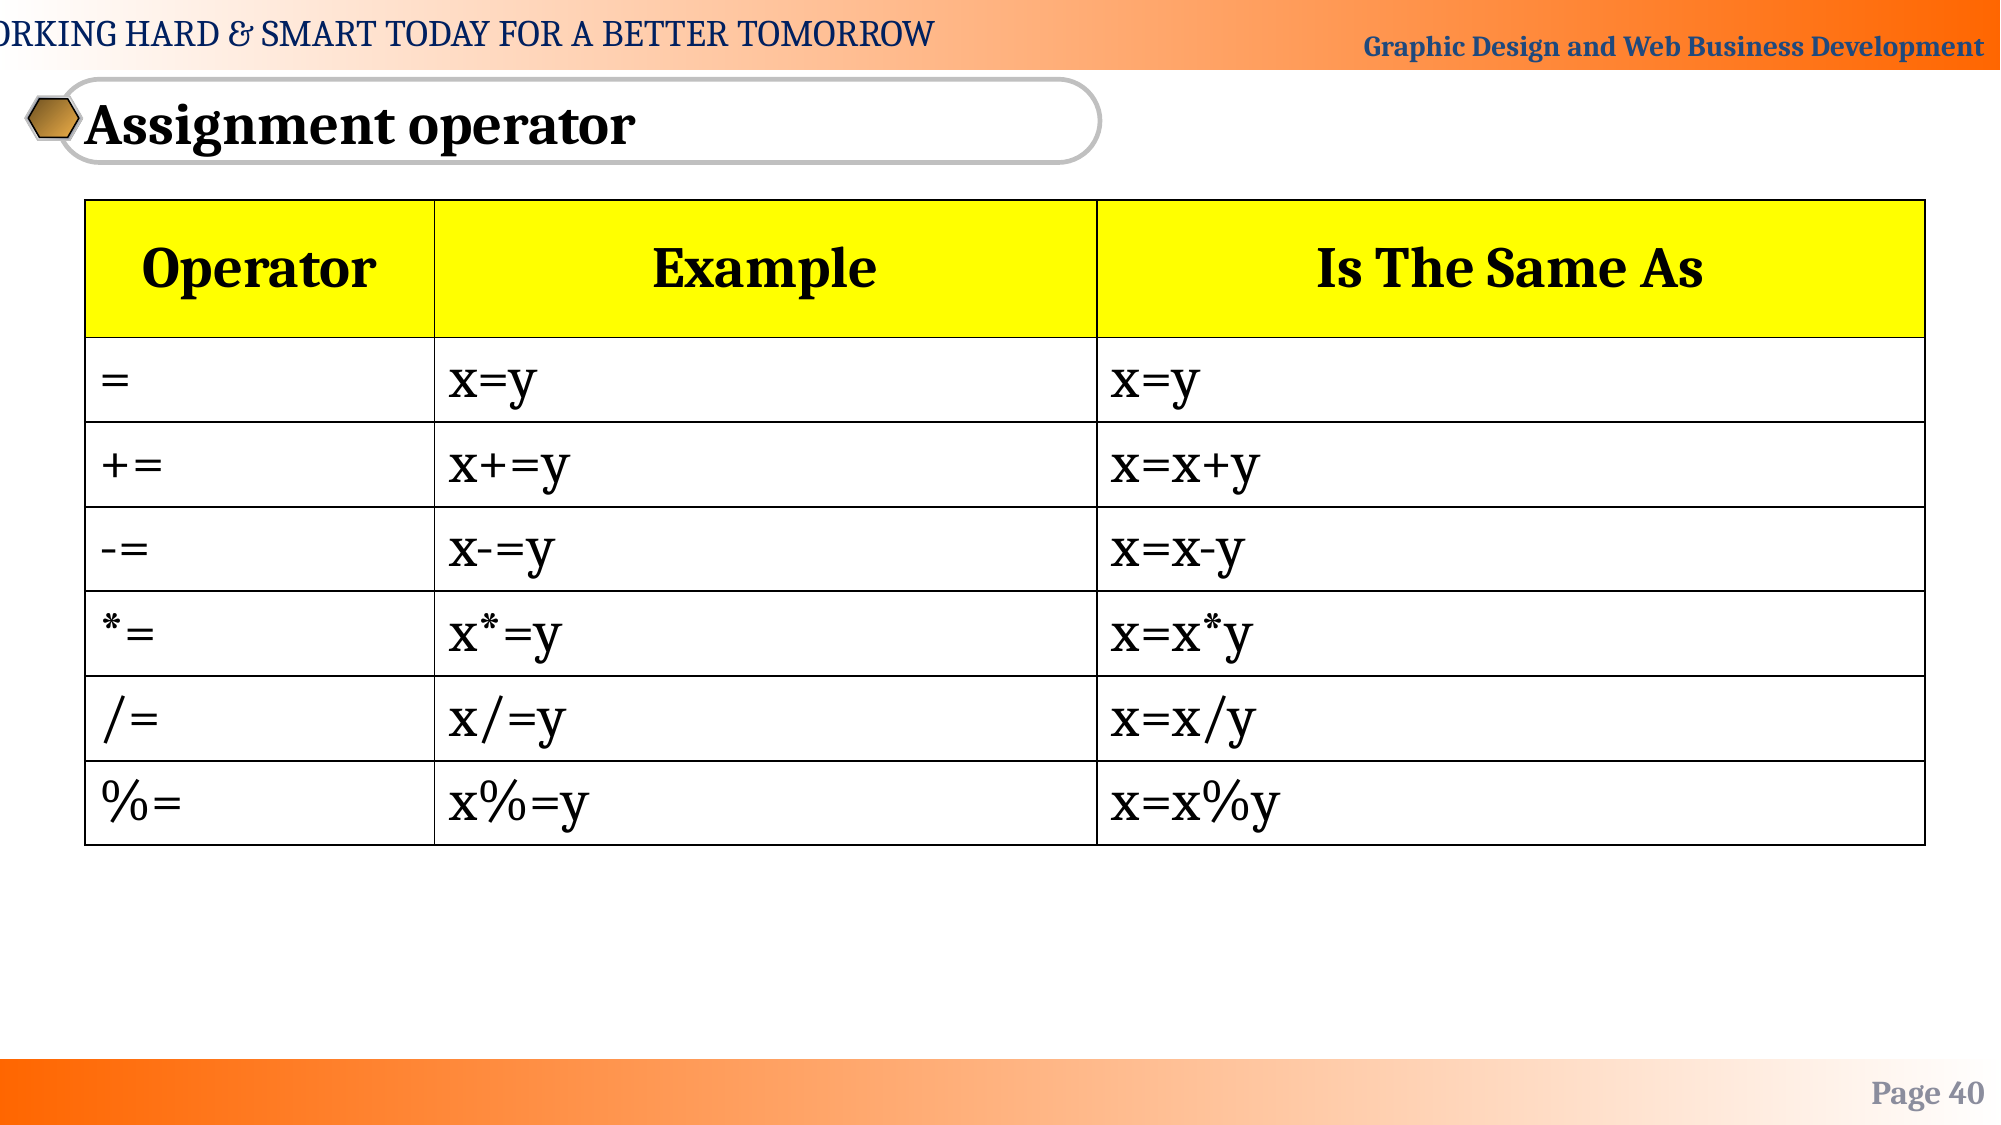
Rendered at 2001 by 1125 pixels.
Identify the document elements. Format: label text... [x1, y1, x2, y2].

table_cell x=y [1098, 338, 1924, 421]
table_cell *= [86, 592, 434, 675]
table_cell += [86, 423, 434, 506]
table_header Operator [86, 201, 434, 337]
table_cell -= [86, 508, 434, 590]
table_cell x%=y [435, 762, 1096, 844]
table_cell x=x+y [1098, 423, 1924, 506]
table_cell x+=y [435, 423, 1096, 506]
table_cell x-=y [435, 508, 1096, 590]
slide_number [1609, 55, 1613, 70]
slide_number Page 40 [1533, 1060, 2000, 1121]
table_cell = [86, 338, 434, 421]
slide_number Page 2 [1609, 0, 1613, 36]
table_header Example [435, 201, 1096, 337]
table_cell x*=y [435, 592, 1096, 675]
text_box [24, 78, 1101, 163]
table_cell %= [86, 762, 434, 844]
table_cell x=x*y [1098, 592, 1924, 675]
table_cell /= [86, 677, 434, 760]
table_cell x/=y [435, 677, 1096, 760]
table_cell x=x-y [1098, 508, 1924, 590]
table_header Is The Same As [1098, 201, 1924, 337]
table_cell x=x%y [1098, 762, 1924, 844]
table_cell x=y [435, 338, 1096, 421]
text_box [74, 176, 1950, 1038]
table_cell x=x/y [1098, 677, 1924, 760]
